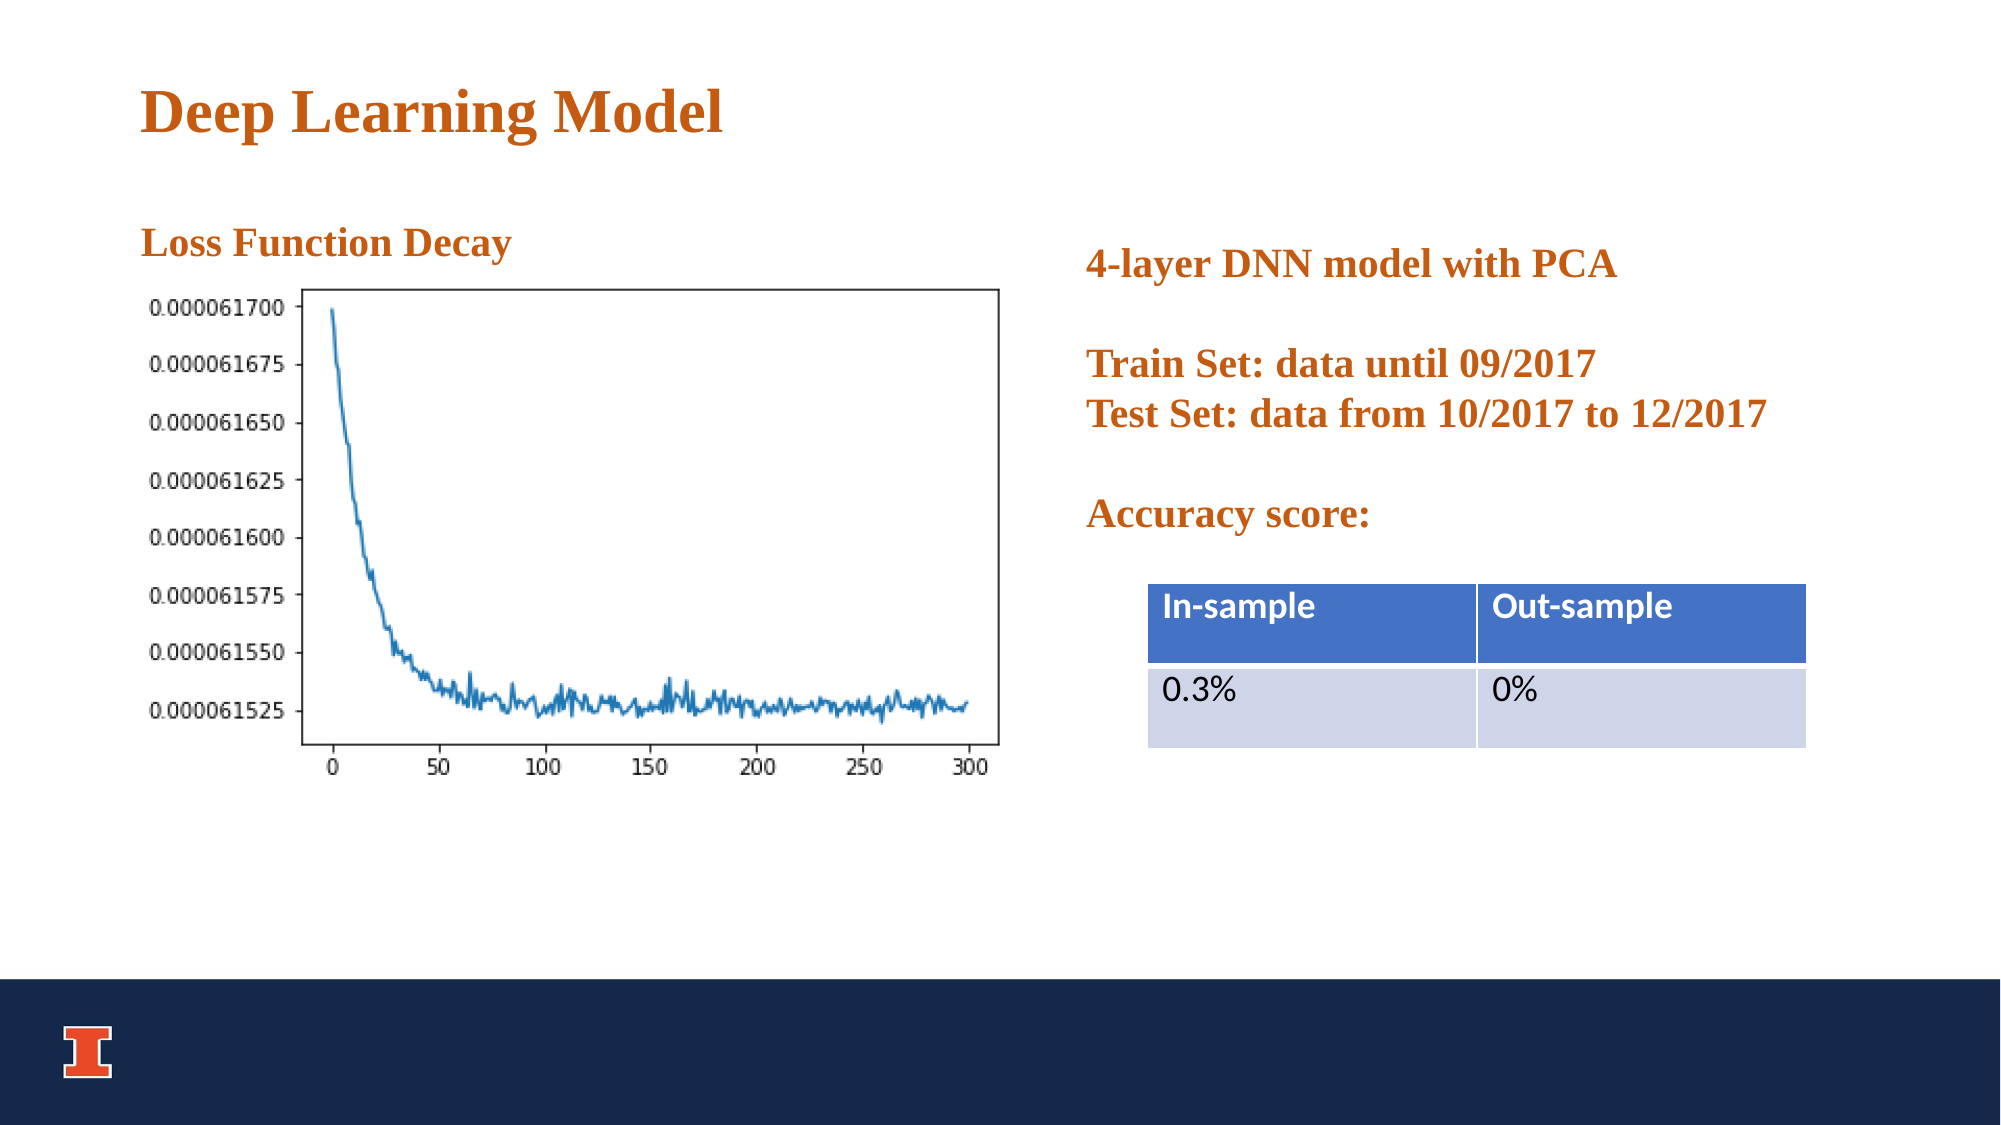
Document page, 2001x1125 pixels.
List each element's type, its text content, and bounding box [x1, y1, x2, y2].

table_cell 0.3% [1148, 669, 1476, 748]
table_header In-sample [1148, 584, 1476, 663]
text_box Loss Function Decay [126, 207, 1071, 272]
text_box 4-layer DNN model with PCA Train Set: data until 09/2017 Test Set: data from 10/2017 to 12/2017 Accuracy score: [1071, 178, 2000, 744]
text_box Deep Learning Model [126, 62, 1732, 153]
picture [0, 0, 2001, 1125]
table_cell 0% [1478, 669, 1806, 748]
table_header Out-sample [1478, 584, 1806, 663]
